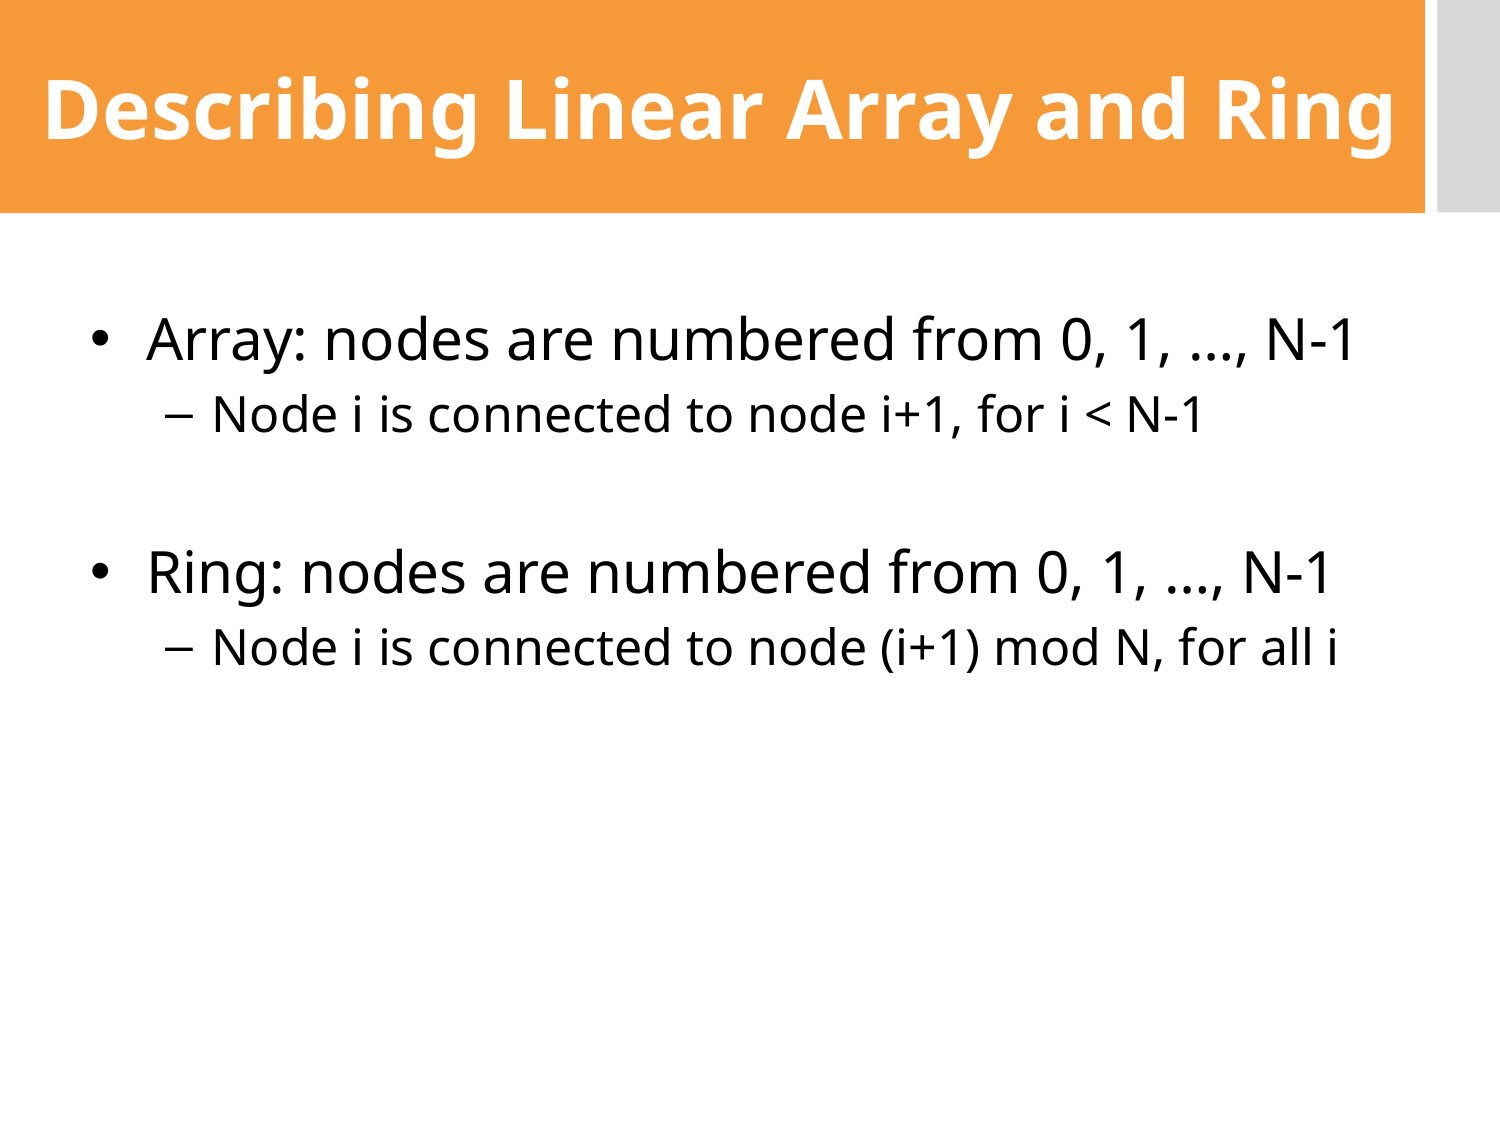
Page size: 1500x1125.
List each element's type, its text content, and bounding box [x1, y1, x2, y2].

list Array: nodes are numbered from 0, 1, …, N-1 Node i is connected to node i+1, for i < N-1 Ring: nodes are numbered from 0, 1, …, N-1 Node i is connected to node (i+1) mod N, for all i [75, 295, 1425, 1038]
title Describing Linear Array and Ring [0, 0, 1425, 214]
